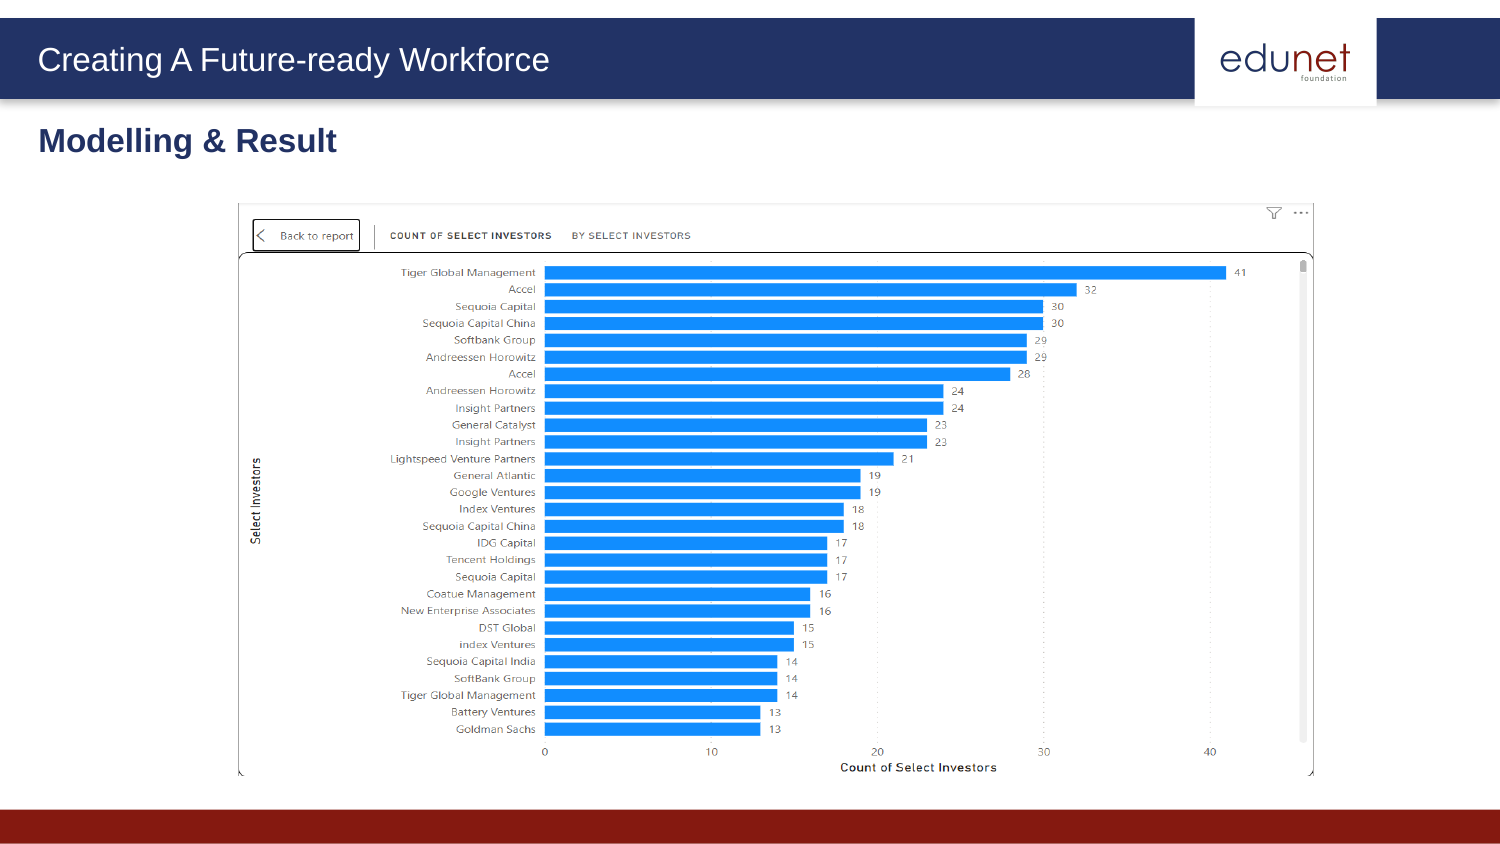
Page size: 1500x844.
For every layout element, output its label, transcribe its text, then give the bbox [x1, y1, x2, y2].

picture [1215, 38, 1356, 86]
text_box Modelling & Result [23, 112, 750, 167]
picture [238, 203, 1314, 776]
